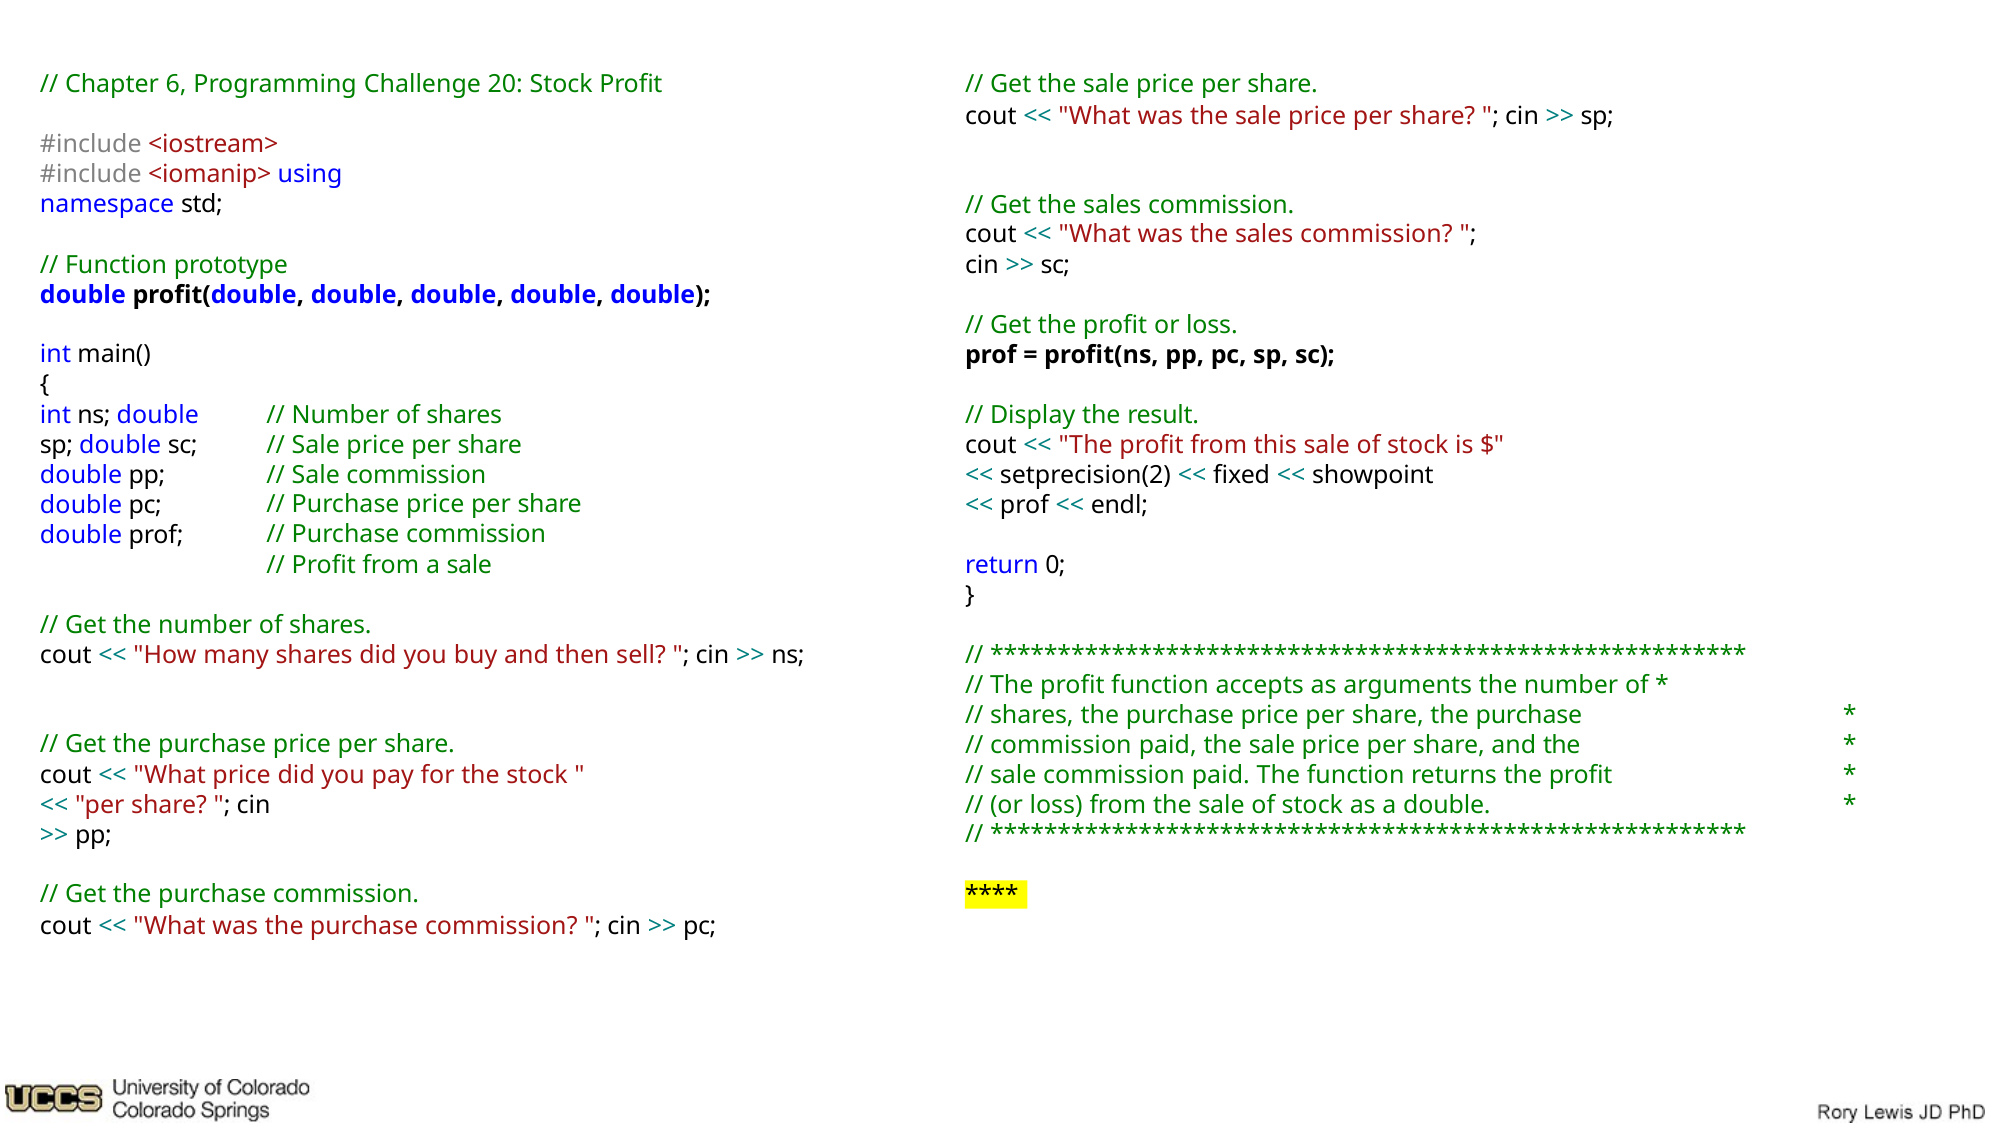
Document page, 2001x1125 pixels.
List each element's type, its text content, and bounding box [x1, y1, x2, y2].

text_box // Get the sales commission. cout << "What was the sales commission? "; cin >> sc; [962, 186, 1602, 279]
text_box **** [964, 880, 1028, 909]
text_box return 0; } [962, 546, 1103, 609]
text_box // shares, the purchase price per share, the purchase * // commission paid, the sale price per share, and the * // sale commission paid. The function returns the profit * // (or loss) from the sale of stock as a double. * [962, 696, 1859, 815]
text_box // Display the result. cout << "The profit from this sale of stock is $" << setprecision(2) << fixed << showpoint << prof << endl; [962, 396, 1708, 519]
text_box #include <iostream> #include <iomanip> using namespace std; [37, 125, 345, 218]
text_box int main() { int ns; double sp; double sc; double pp; double pc; double prof; [37, 335, 224, 549]
text_box // Chapter 6, Programming Challenge 20: Stock Profit [37, 65, 828, 98]
text_box // Function prototype double profit(double, double, double, double, double); [37, 246, 858, 308]
text_box // Get the number of shares. cout << "How many shares did you buy and then sell? "; cin >> ns; [37, 606, 858, 669]
text_box // ******************************************************** // The profit function accepts as arguments the number of * [962, 636, 1859, 696]
text_box // Get the profit or loss. prof = profit(ns, pp, pc, sp, sc); [962, 307, 1481, 369]
picture [5, 1079, 1985, 1123]
text_box // ******************************************************** [962, 815, 1859, 848]
text_box // Get the sale price per share. cout << "What was the sale price per share? "; cin >> sp; [962, 65, 1662, 130]
text_box // Number of shares // Sale price per share // Sale commission // Purchase price per share // Purchase commission // Profit from a sale [264, 396, 677, 579]
text_box // Get the purchase price per share. cout << "What price did you pay for the stock " << "per share? "; cin >> pp; [37, 725, 752, 849]
text_box // Get the purchase commission. cout << "What was the purchase commission? "; cin >> pc; [37, 875, 722, 940]
